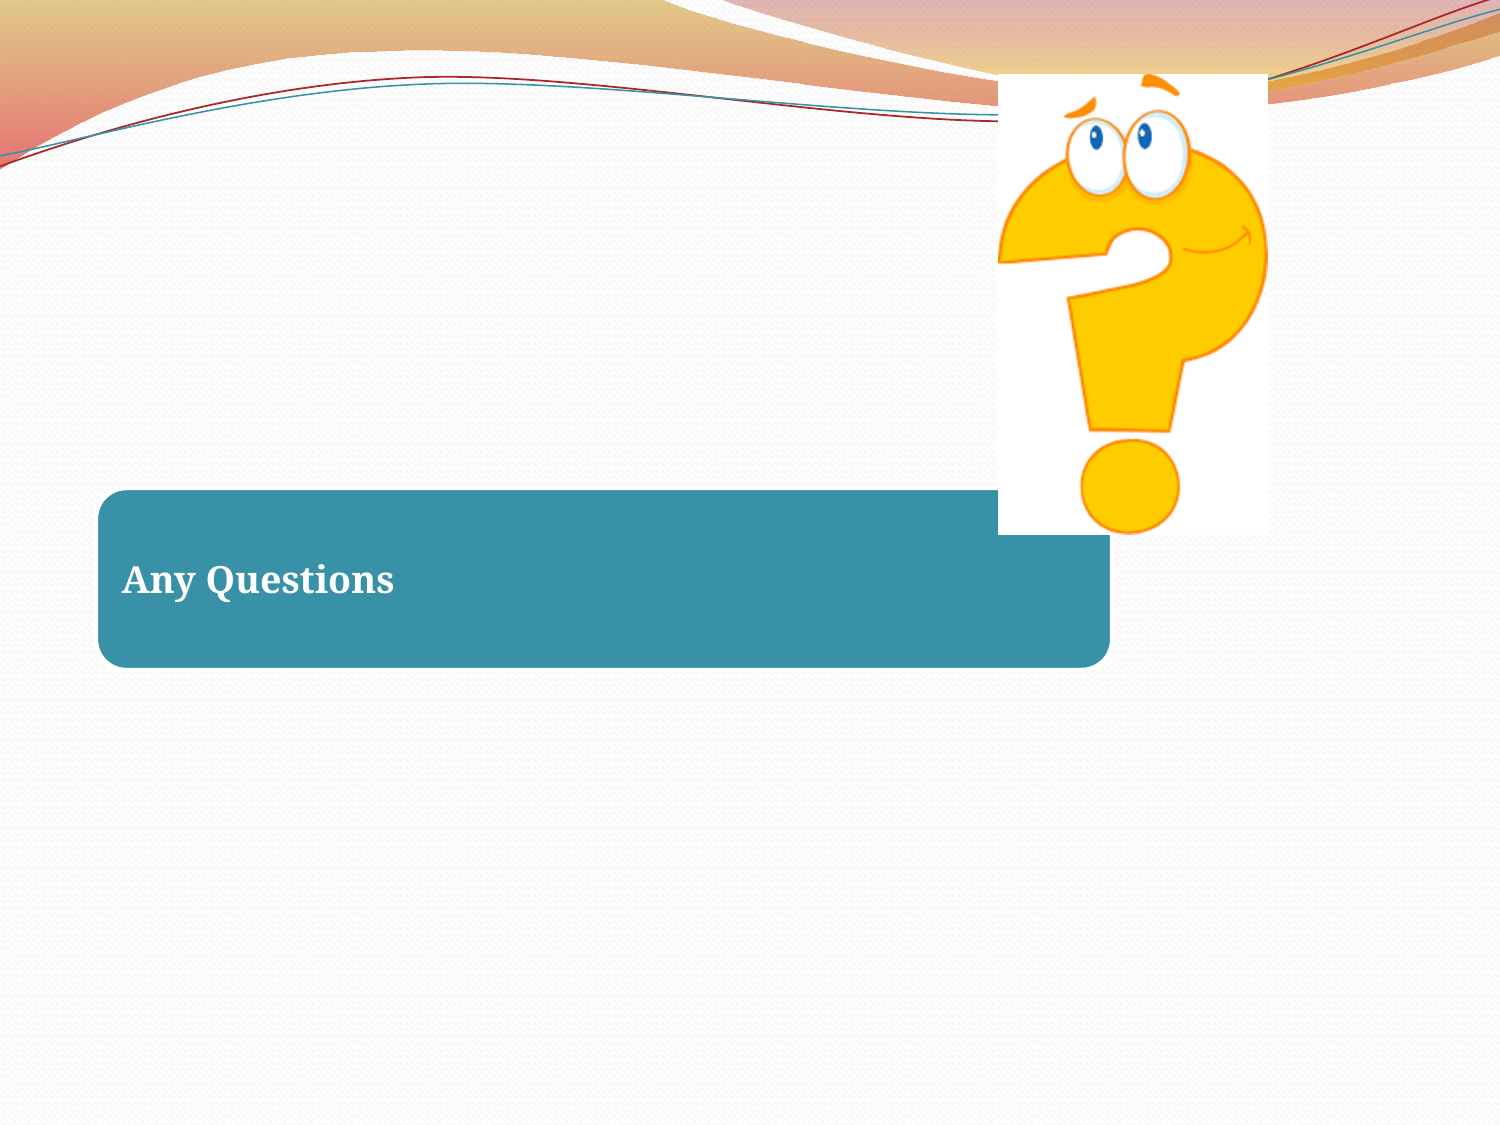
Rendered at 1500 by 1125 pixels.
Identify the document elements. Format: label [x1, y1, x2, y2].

picture [998, 74, 1268, 535]
text_box [95, 487, 1113, 671]
